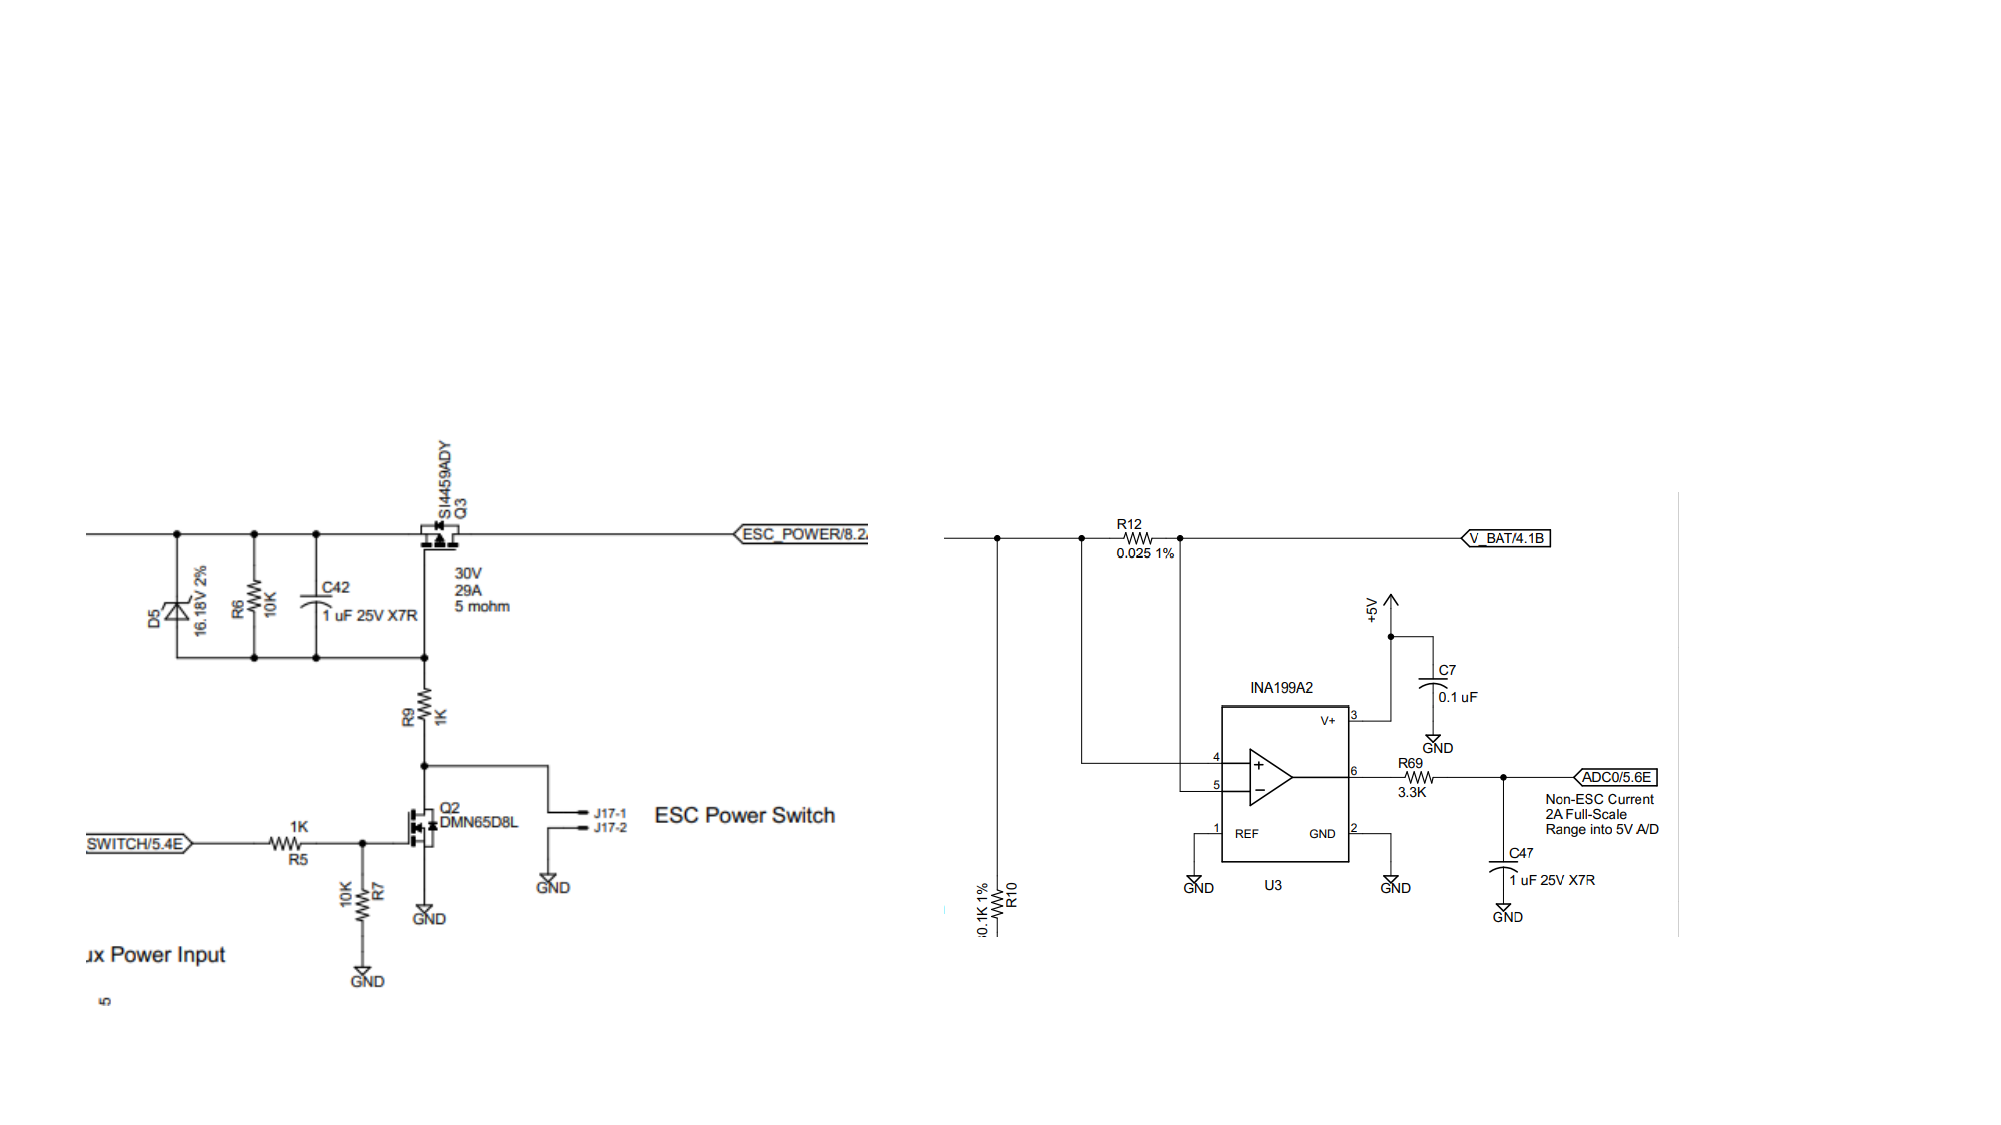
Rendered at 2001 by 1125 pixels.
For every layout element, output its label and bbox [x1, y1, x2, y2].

picture [86, 424, 868, 1006]
picture [944, 492, 1679, 938]
